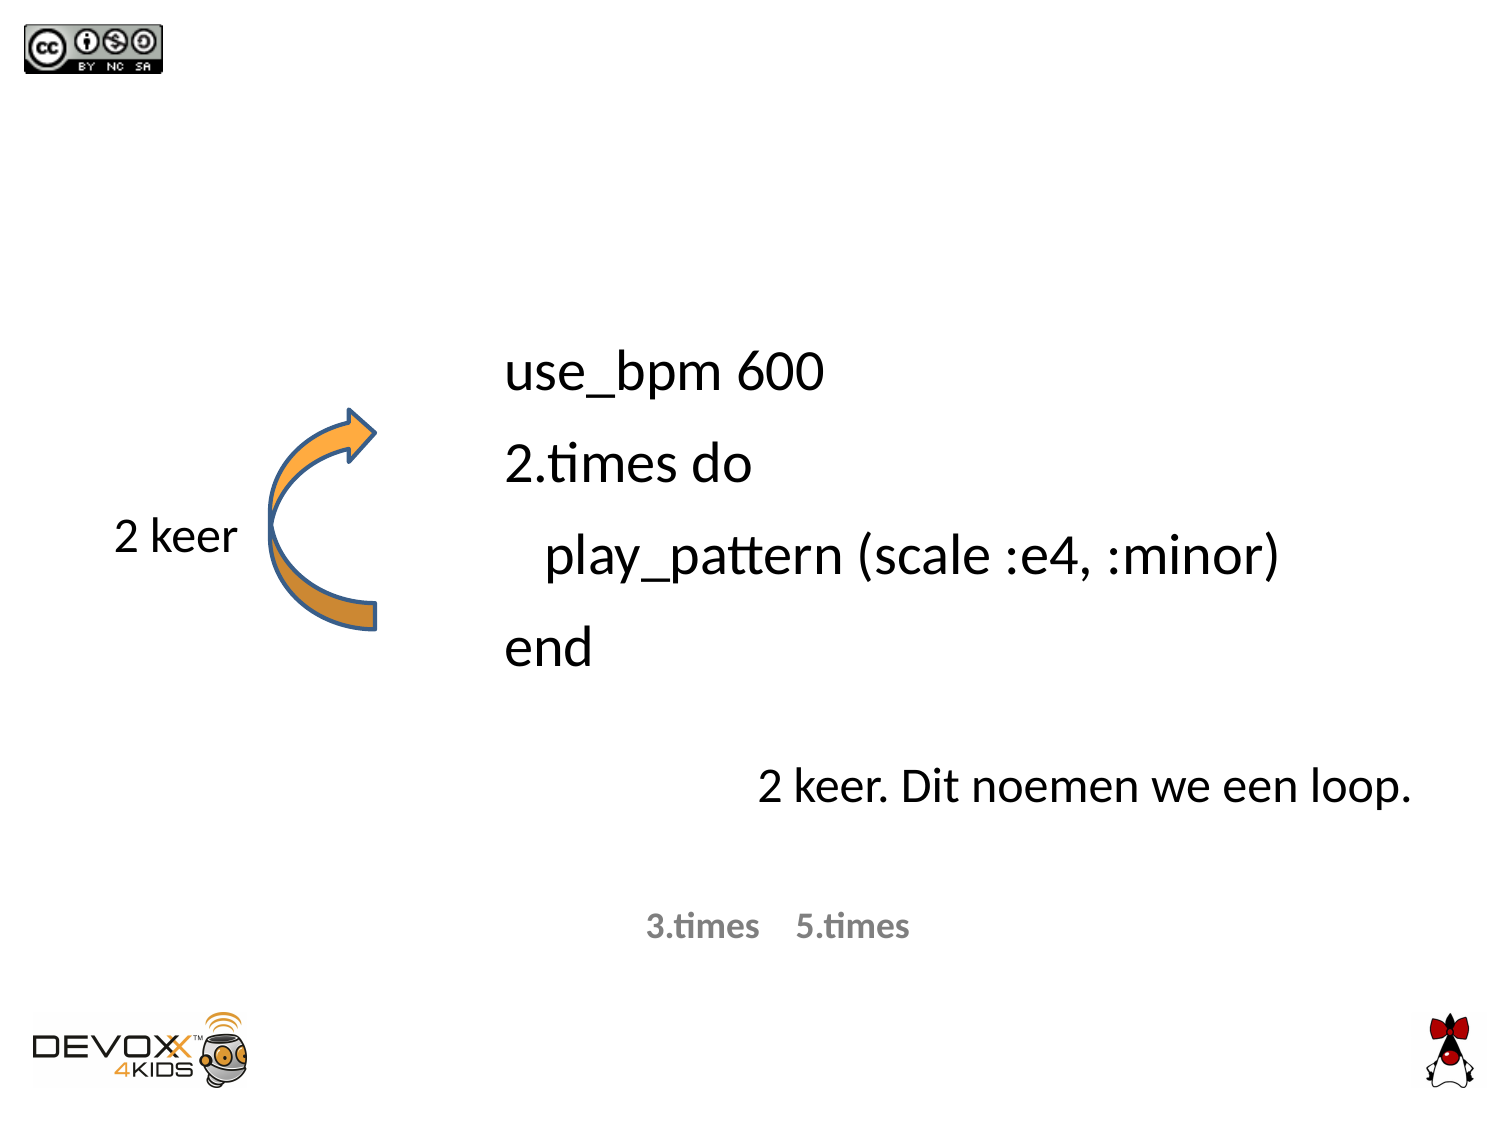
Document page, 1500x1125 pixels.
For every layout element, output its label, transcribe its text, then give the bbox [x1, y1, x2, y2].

list use_bpm 600 2.times do play_pattern (scale :e4, :minor) end [375, 515, 1412, 610]
list 3.times 5.times [72, 886, 1484, 932]
text_box [271, 409, 376, 495]
text_box 2 keer [98, 495, 401, 541]
list 2 keer. Dit noemen we een loop. [72, 735, 1428, 886]
picture [1411, 1012, 1487, 1088]
picture [33, 1012, 248, 1088]
picture [24, 24, 163, 74]
